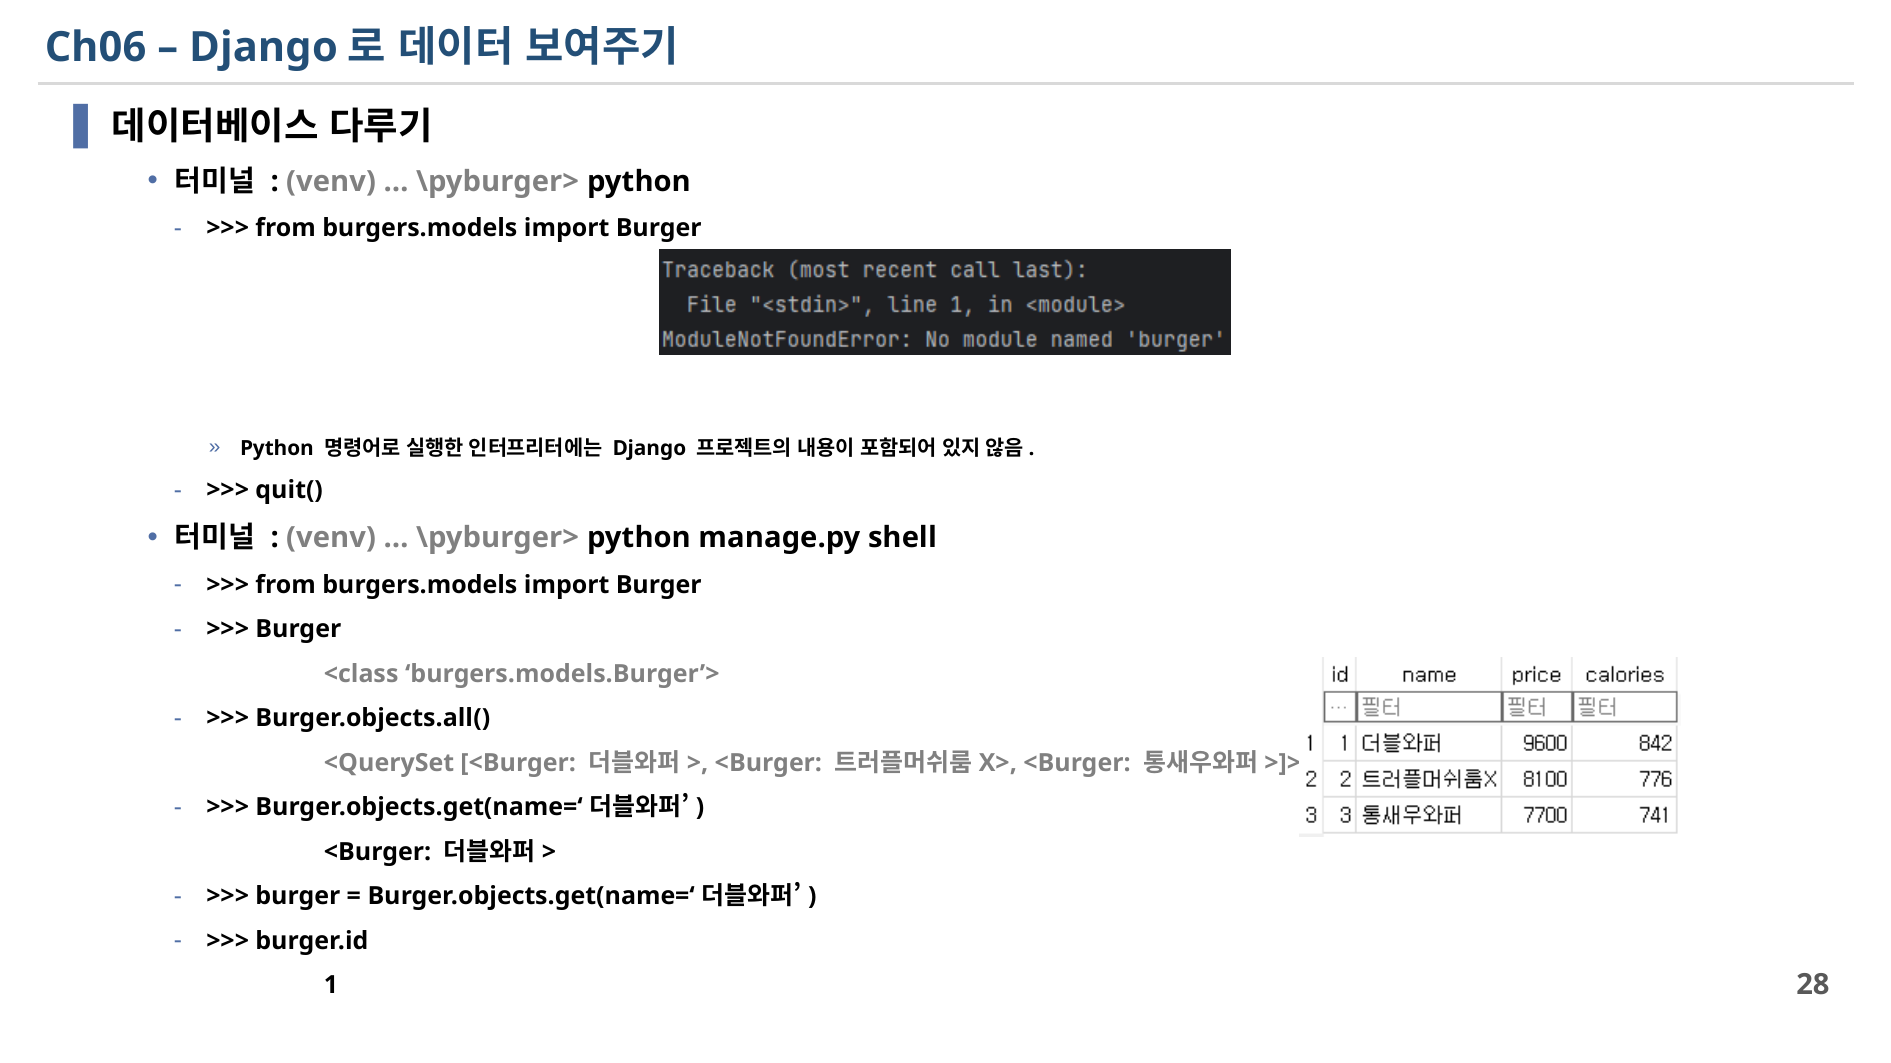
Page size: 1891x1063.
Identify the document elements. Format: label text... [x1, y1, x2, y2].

list 데이터베이스 다루기 터미널 : (venv) … \pyburger> python >>> from burgers.models import Burger Python 명령어로 실행한 인터프리터에는 Django 프로젝트의 내용이 포함되어 있지 않음. >>> quit() 터미널 : (venv) … \pyburger> python manage.py shell >>> from burgers.models import Burger >>> Burger <class ‘burgers.models.Burger’> >>> Burger.objects.all() <QuerySet [<Burger: 더블와퍼>, <Burger: 트러플머쉬룸X>, <Burger: 통새우와퍼>]> >>> Burger.objects.get(name=‘더블와퍼’) <Burger: 더블와퍼> >>> burger = Burger.objects.get(name=‘더블와퍼’) >>> burger.id 1 [43, 94, 1809, 544]
picture [1299, 657, 1681, 838]
picture [659, 249, 1231, 355]
slide_number 28 [1703, 956, 1845, 1014]
title Ch06 – Django로 데이터 보여주기 [29, 11, 1809, 78]
